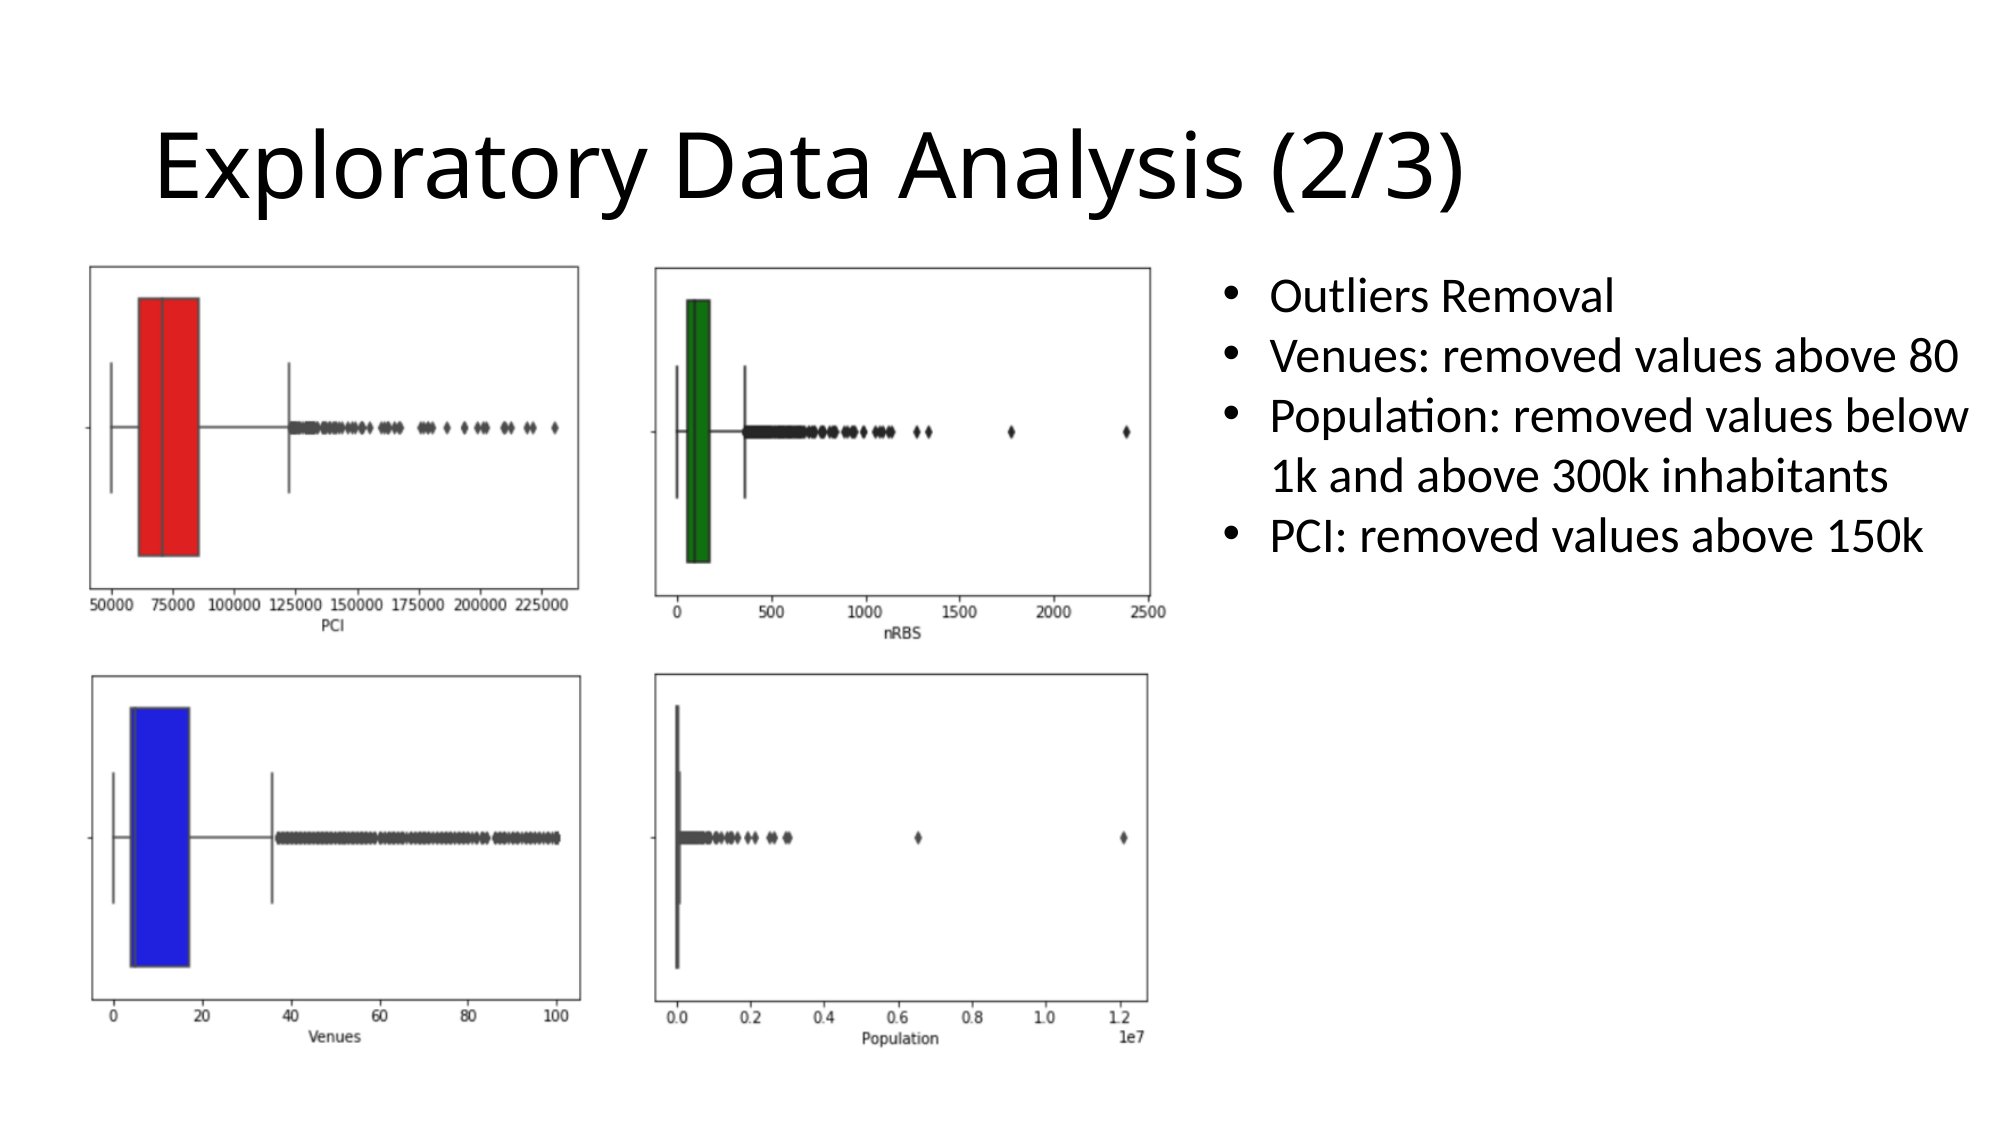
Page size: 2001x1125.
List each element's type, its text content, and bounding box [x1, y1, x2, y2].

text_box Outliers Removal Venues: removed values above 80 Population: removed values below 1k and above 300k inhabitants PCI: removed values above 150k [1208, 254, 1996, 630]
title Exploratory Data Analysis (2/3) [137, 59, 1863, 278]
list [80, 254, 1174, 1065]
